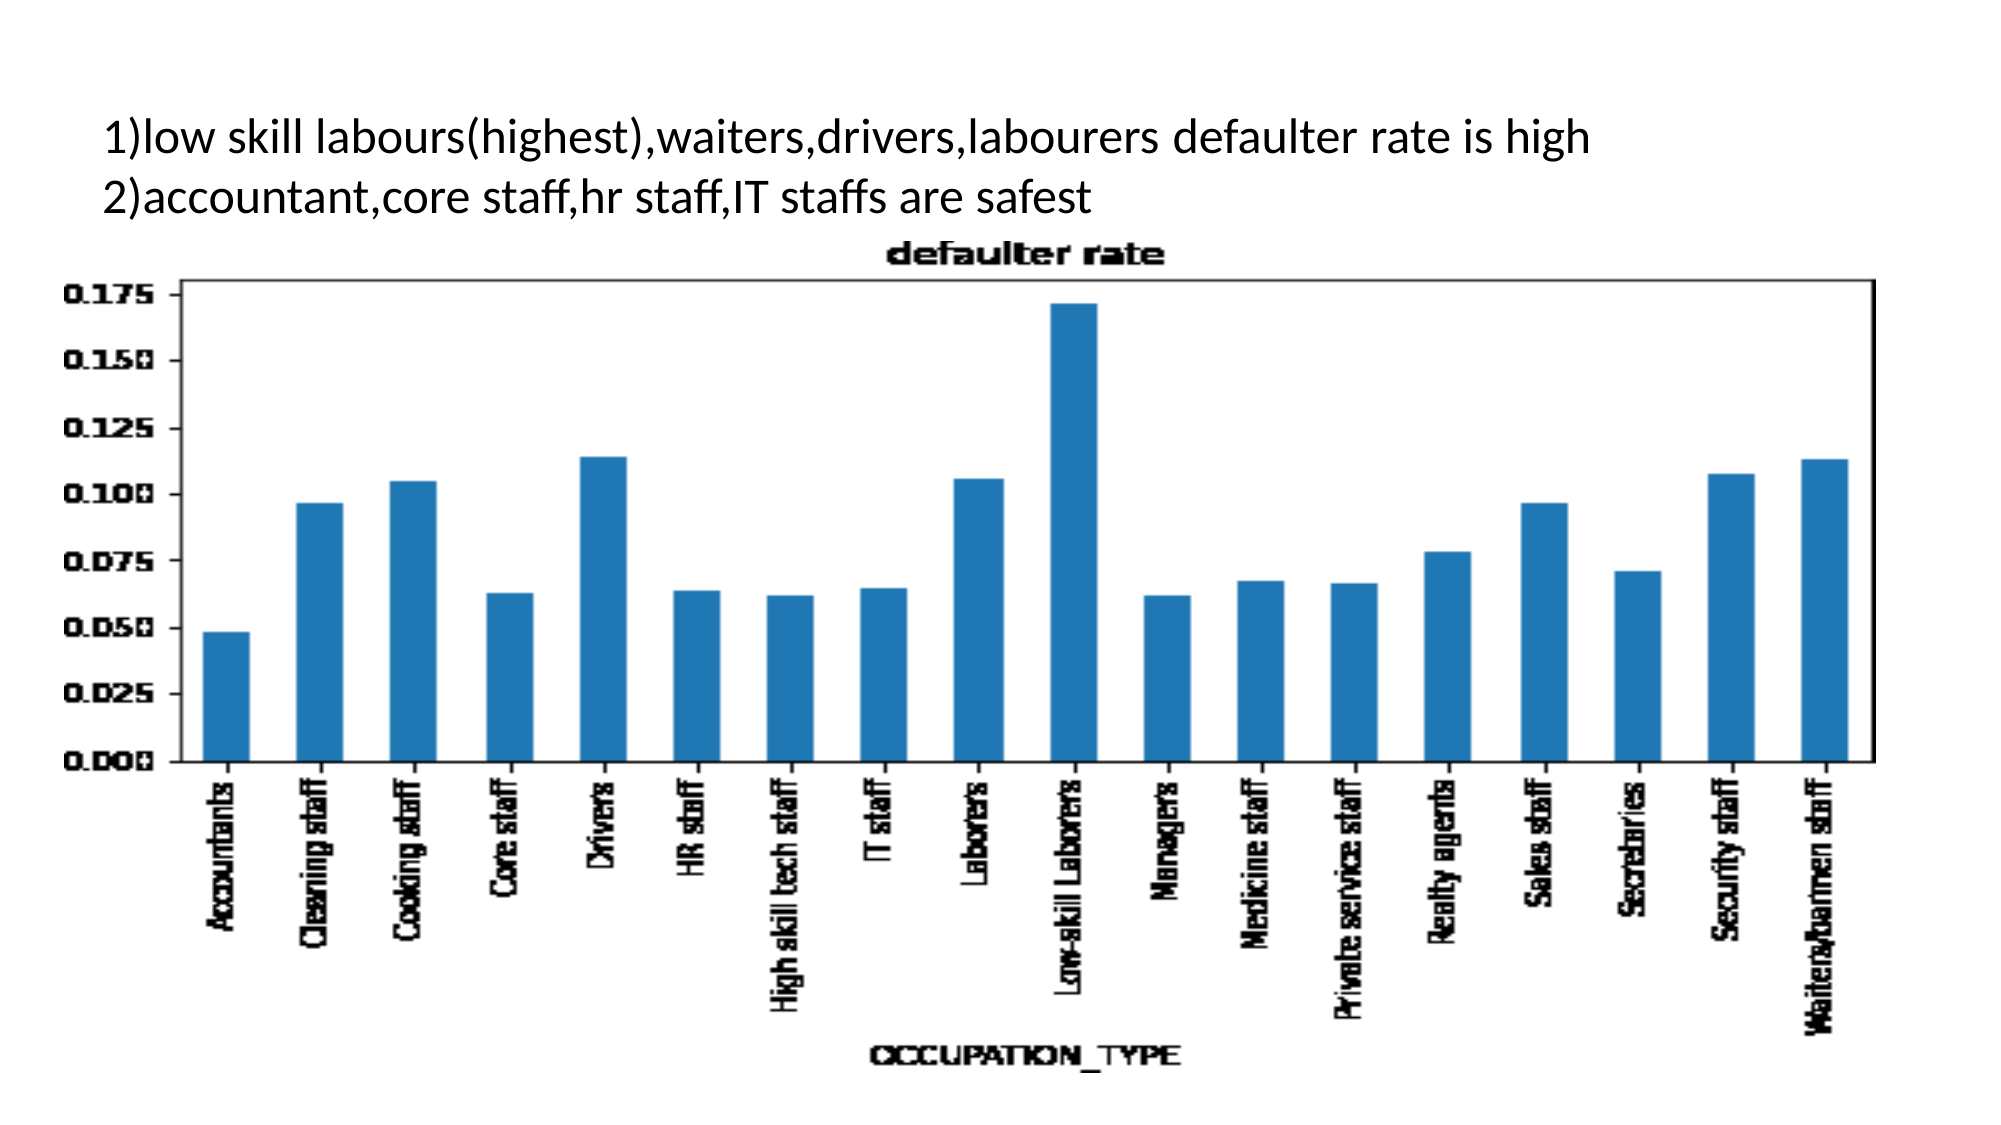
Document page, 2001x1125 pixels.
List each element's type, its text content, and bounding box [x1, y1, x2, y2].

text_box low skill labours(highest),waiters,drivers,labourers defaulter rate is high accountant,core staff,hr staff,IT staffs are safest [99, 101, 1950, 224]
picture [63, 241, 1876, 1074]
